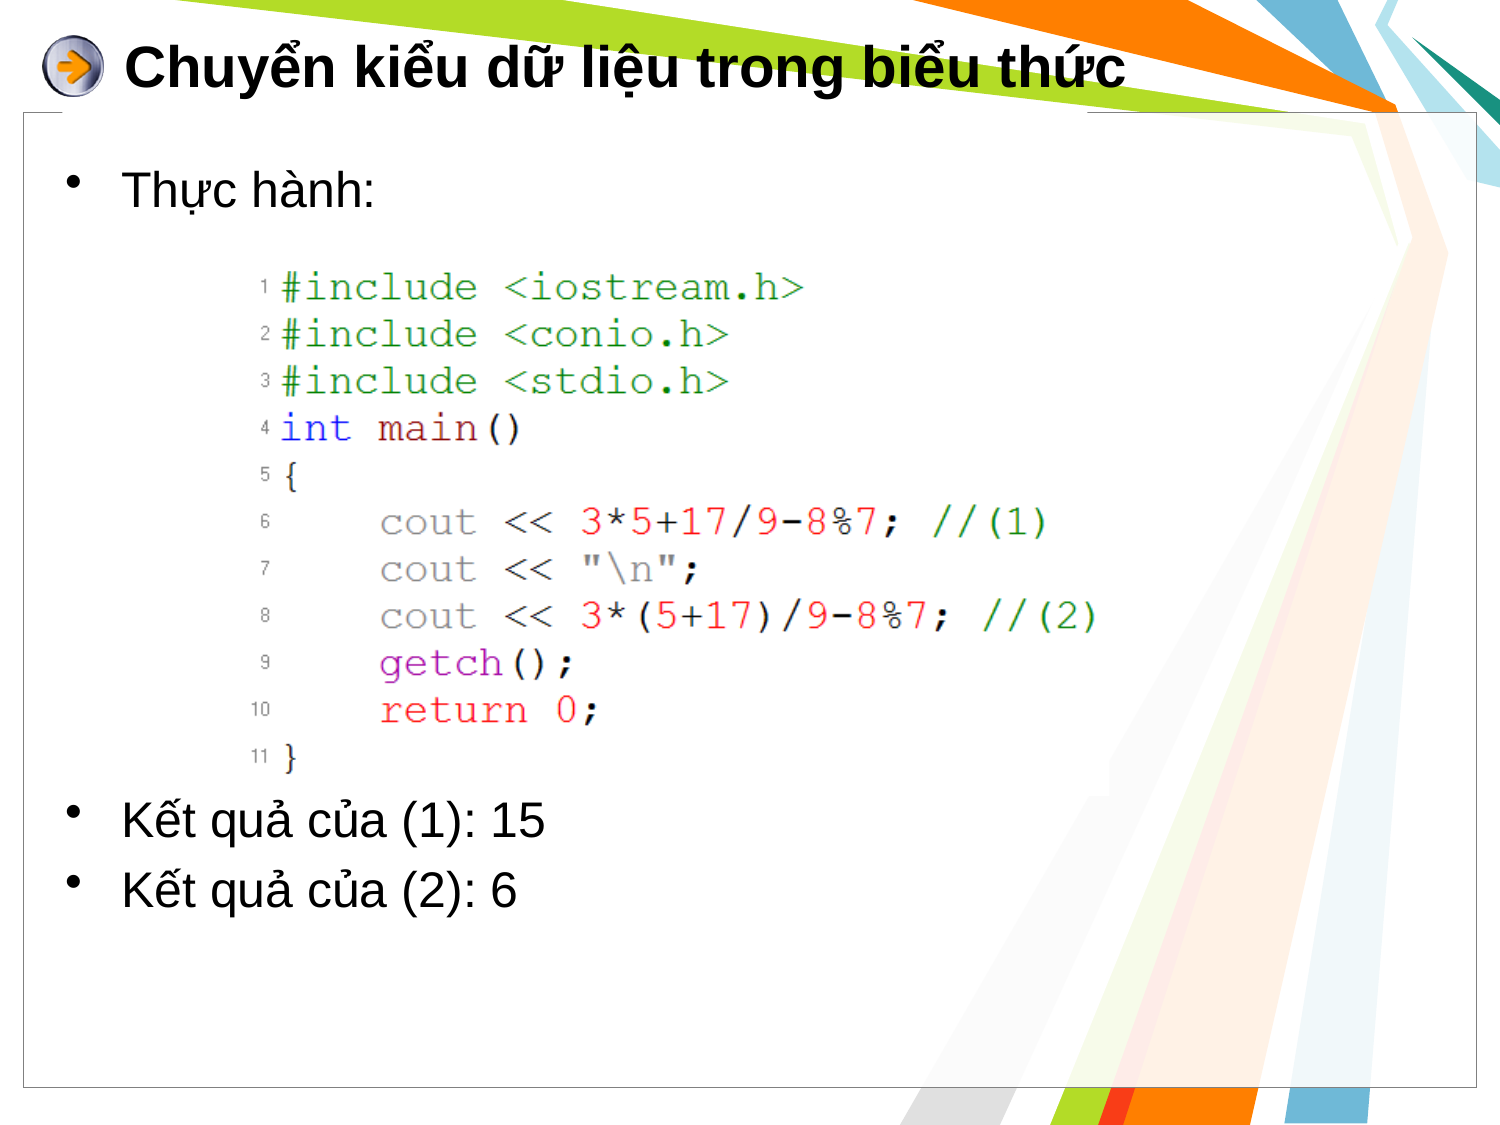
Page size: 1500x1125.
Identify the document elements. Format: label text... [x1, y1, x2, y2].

title Chuyển kiểu dữ liệu trong biểu thức [108, 12, 1476, 117]
list Thực hành: Kết quả của (1): 15 Kết quả của (2): 6 [49, 149, 1457, 1076]
picture [42, 35, 104, 97]
picture [249, 270, 1110, 796]
